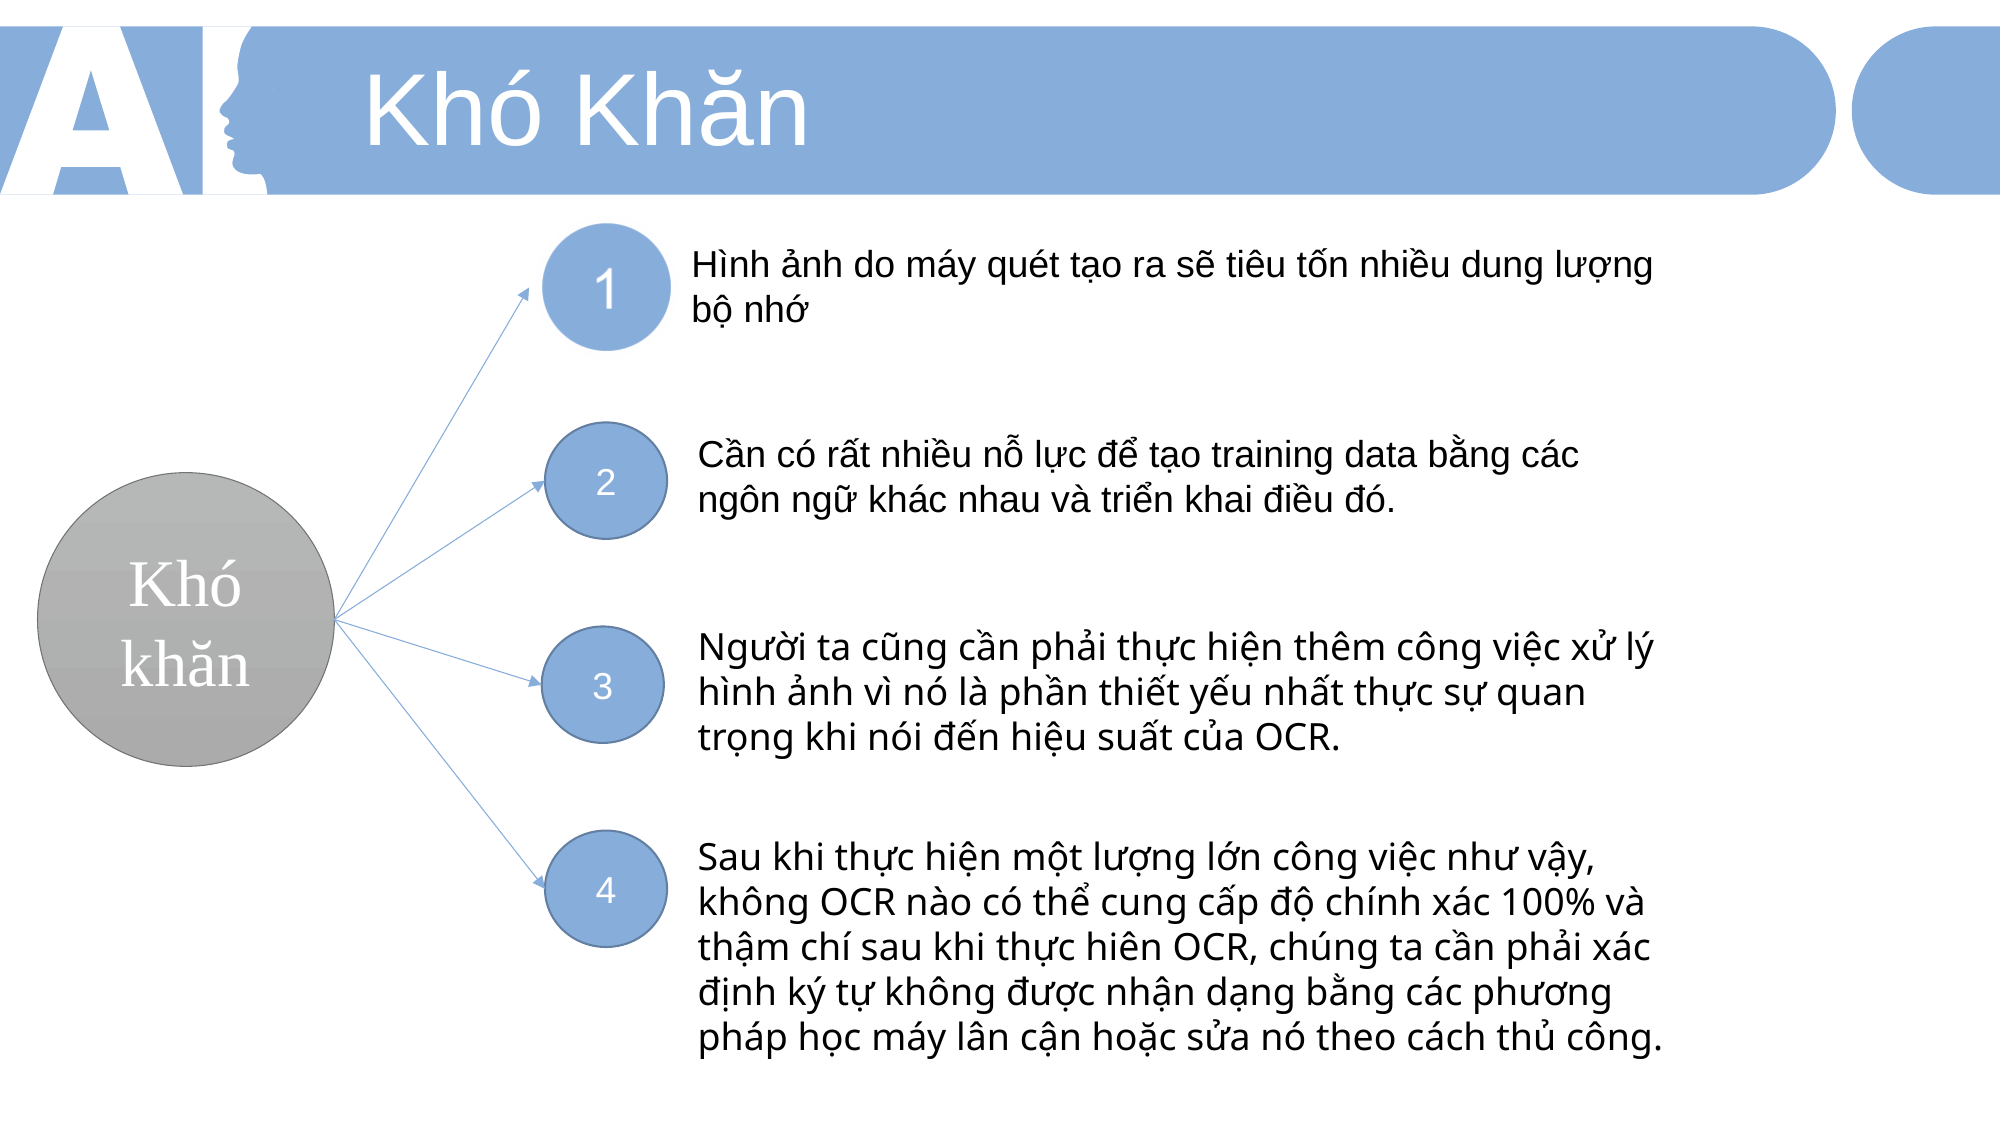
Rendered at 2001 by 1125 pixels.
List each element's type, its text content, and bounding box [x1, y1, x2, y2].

picture [528, 210, 684, 364]
text_box Khó khăn [36, 472, 334, 767]
text_box Người ta cũng cần phải thực hiện thêm công việc xử lý hình ảnh vì nó là phần thiết yếu nhất thực sự quan trọng khi nói đến hiệu suất của OCR. [683, 615, 1683, 766]
text_box 4 [543, 829, 669, 949]
list Khó Khăn [347, 55, 1952, 175]
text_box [334, 480, 545, 619]
text_box 3 [545, 625, 665, 744]
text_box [334, 287, 529, 480]
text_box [334, 619, 545, 889]
text_box Sau khi thực hiện một lượng lớn công việc như vậy, không OCR nào có thể cung cấp độ chính xác 100% và thậm chí sau khi thực hiên OCR, chúng ta cần phải xác định ký tự không được nhận dạng bằng các phương pháp học máy lân cận hoặc sửa nó theo cách thủ công. [683, 825, 1683, 1066]
text_box Hình ảnh do máy quét tạo ra sẽ tiêu tốn nhiều dung lượng bộ nhớ [684, 233, 1677, 338]
text_box Cần có rất nhiều nỗ lực để tạo training data bằng các ngôn ngữ khác nhau và triển khai điều đó. [683, 422, 1683, 615]
text_box 2 [543, 421, 669, 540]
